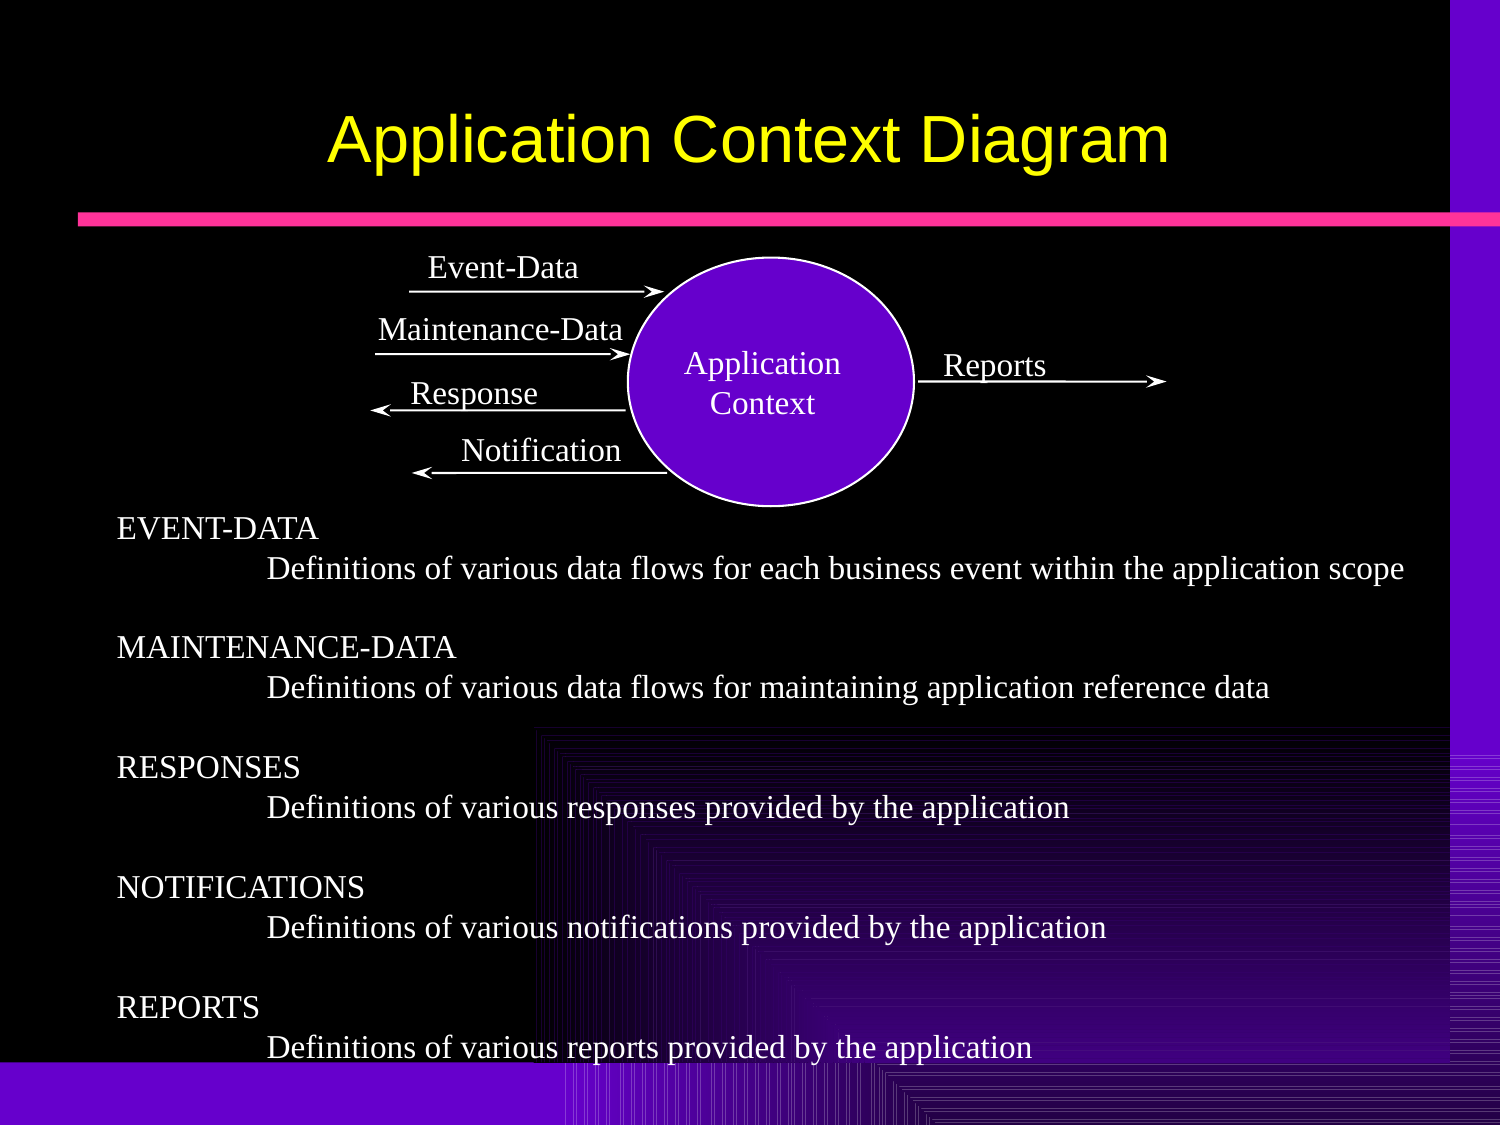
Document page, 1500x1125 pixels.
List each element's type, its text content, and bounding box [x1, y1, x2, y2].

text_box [362, 237, 1167, 507]
text_box EVENT-DATA Definitions of various data flows for each business event within the application scope MAINTENANCE-DATA Definitions of various data flows for maintaining application reference data RESPONSES Definitions of various responses provided by the application NOTIFICATIONS Definitions of various notifications provided by the application REPORTS Definitions of various reports provided by the application [101, 498, 1423, 1073]
title Application Context Diagram [112, 62, 1388, 220]
